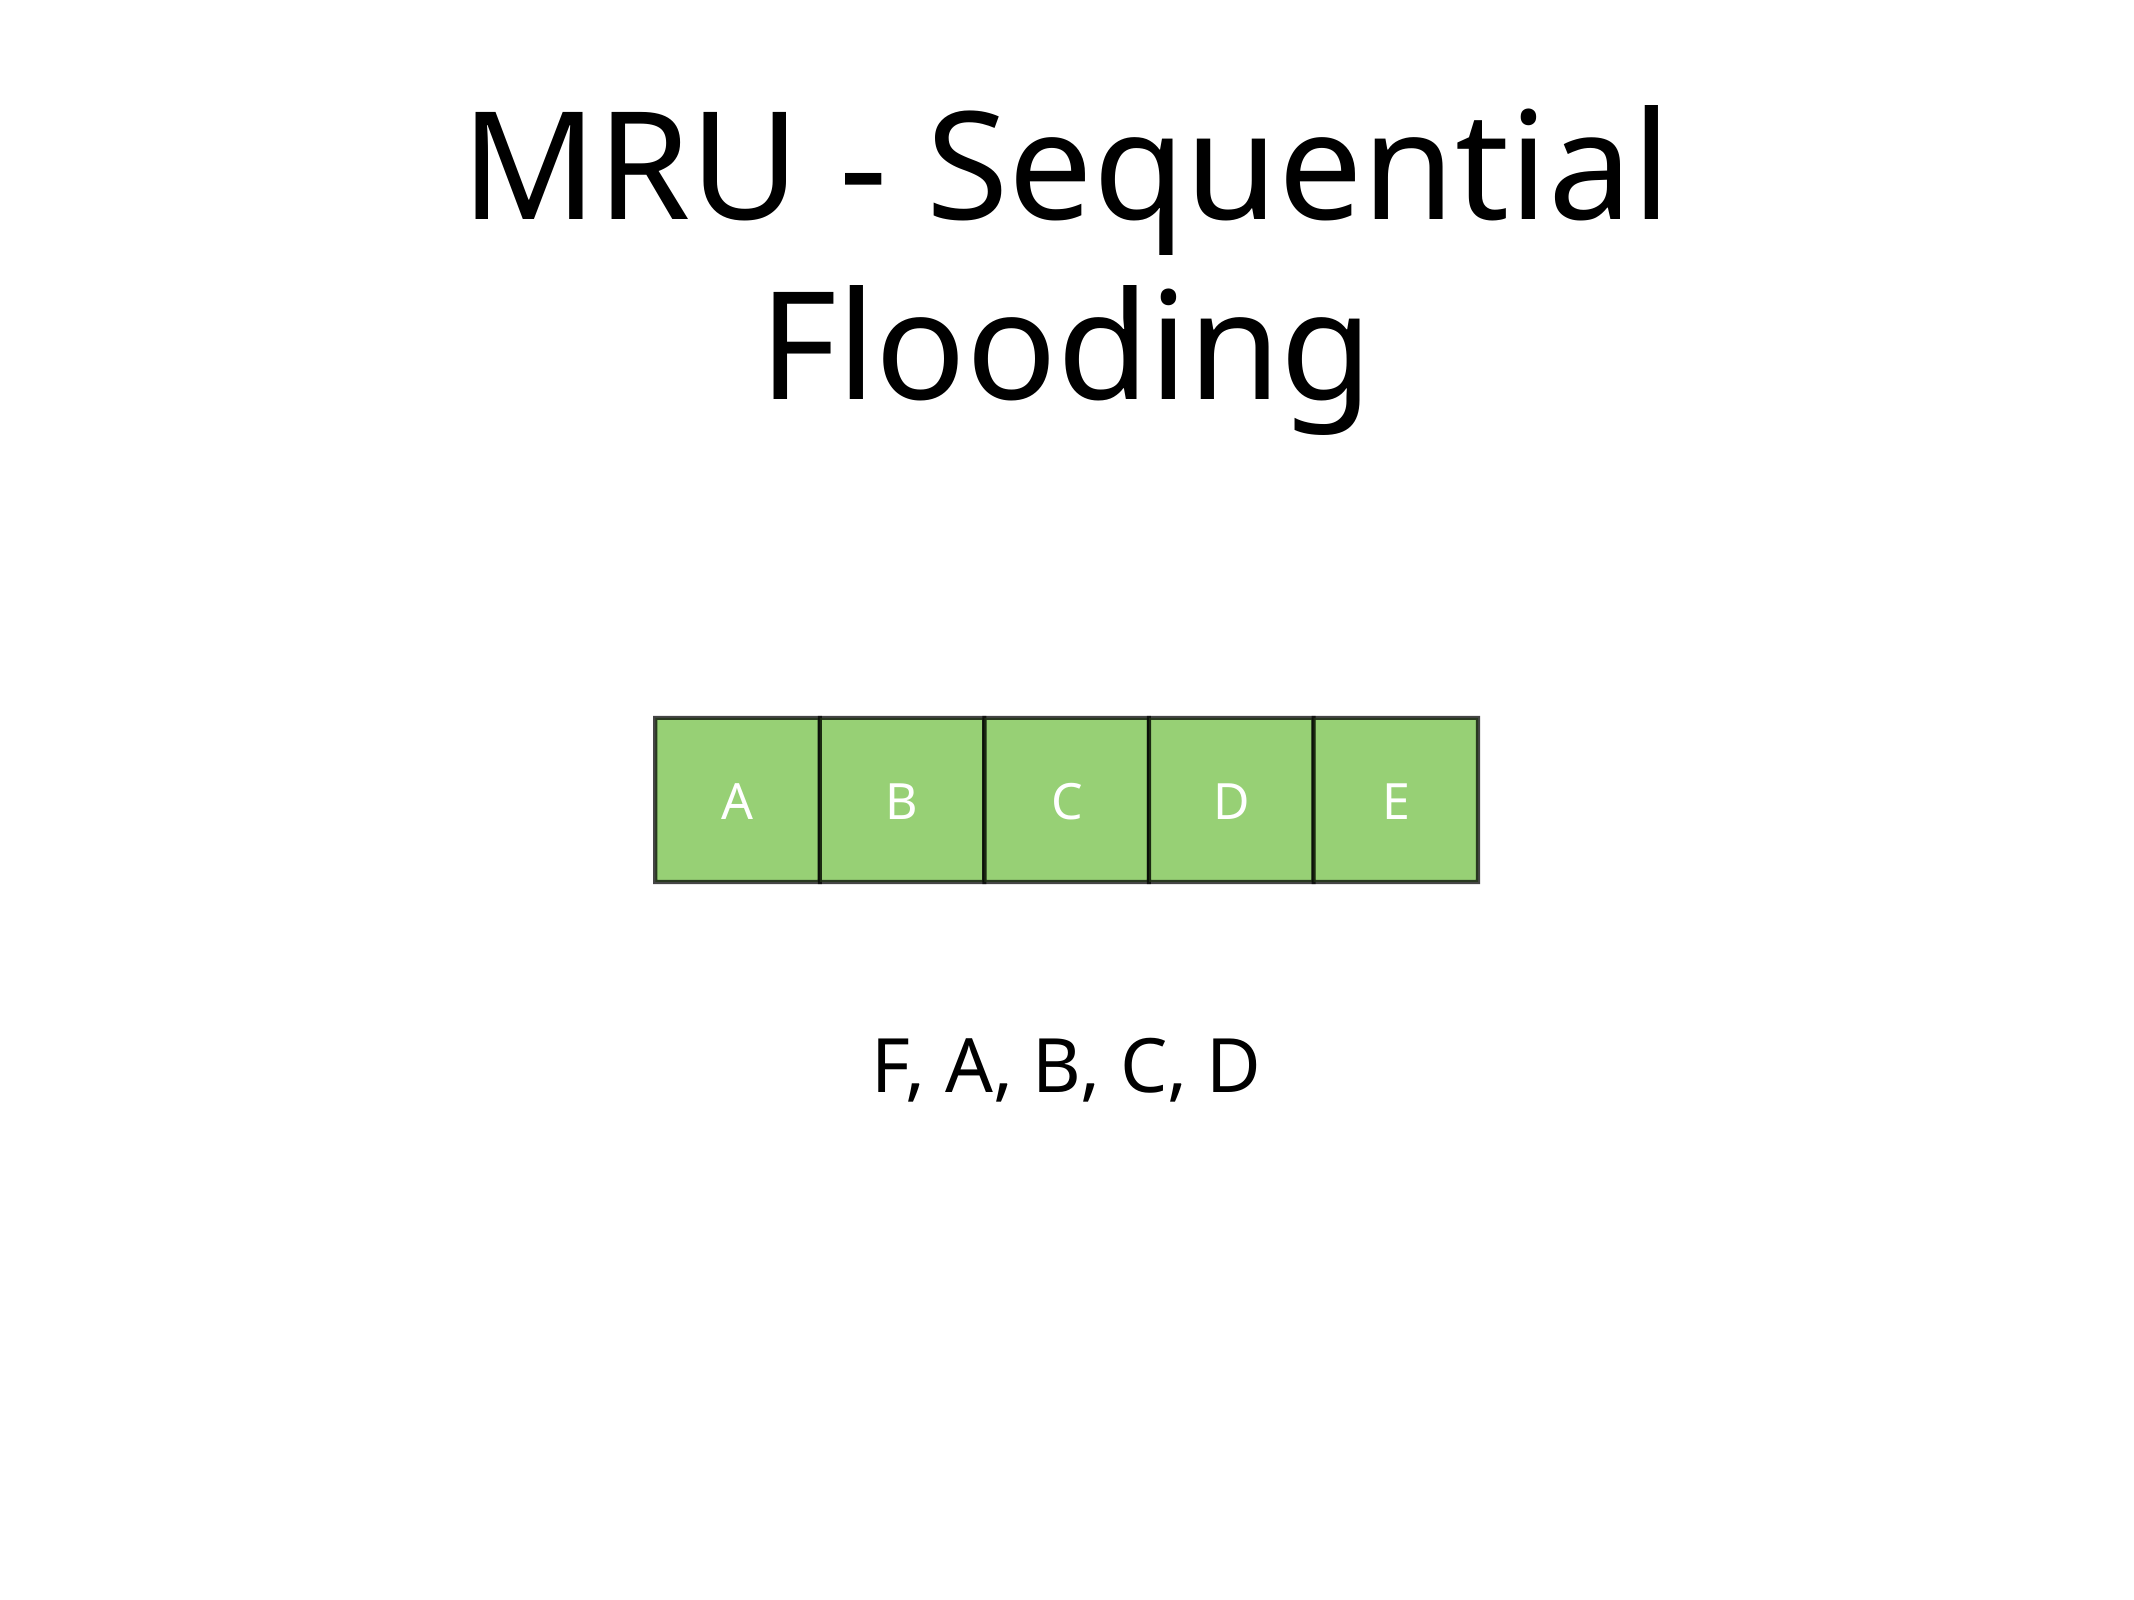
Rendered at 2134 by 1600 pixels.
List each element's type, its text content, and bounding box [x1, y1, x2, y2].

text_box F, A, B, C, D [862, 1009, 1271, 1116]
text_box A [655, 717, 819, 882]
title MRU - Sequential Flooding [155, 72, 1978, 428]
text_box C [984, 717, 1149, 882]
text_box D [1149, 717, 1313, 882]
text_box E [1313, 717, 1479, 882]
text_box B [819, 717, 984, 882]
